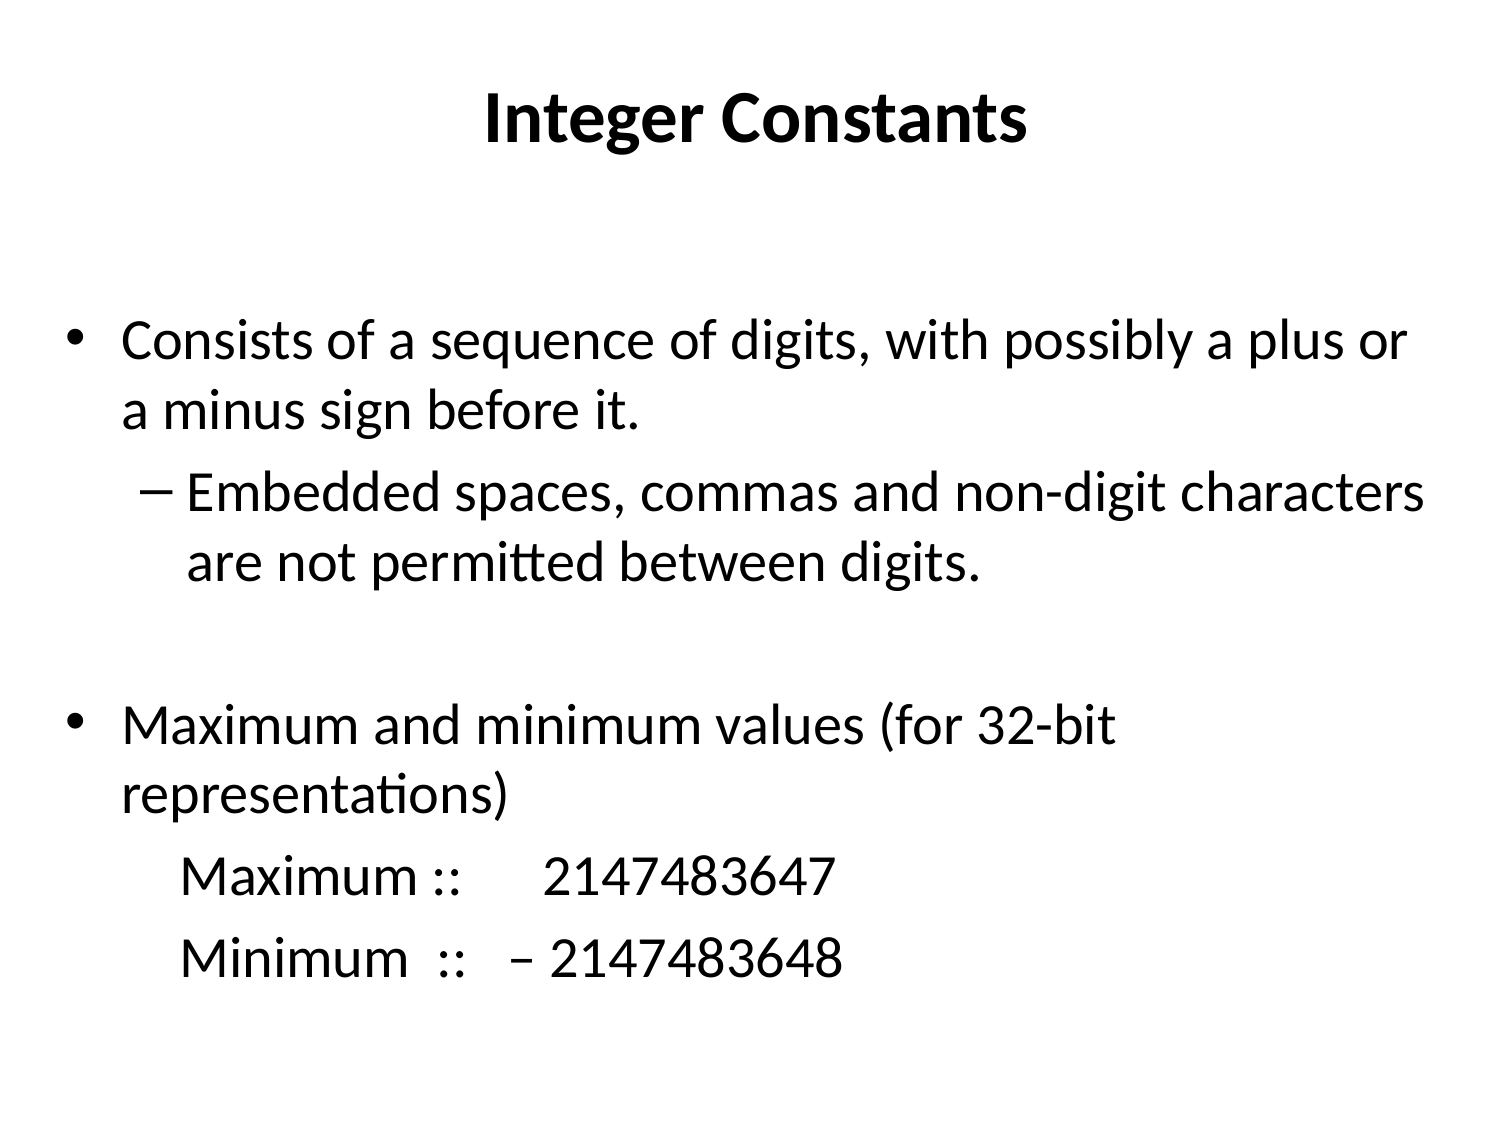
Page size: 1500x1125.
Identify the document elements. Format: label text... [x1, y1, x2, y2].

title Integer Constants [50, 50, 1463, 175]
text_box Consists of a sequence of digits, with possibly a plus or a minus sign before it. Embedded spaces, commas and non-digit characters are not permitted between digits. Maximum and minimum values (for 32-bit representations) Maximum :: 2147483647 Minimum :: – 2147483648 [49, 212, 1463, 1038]
